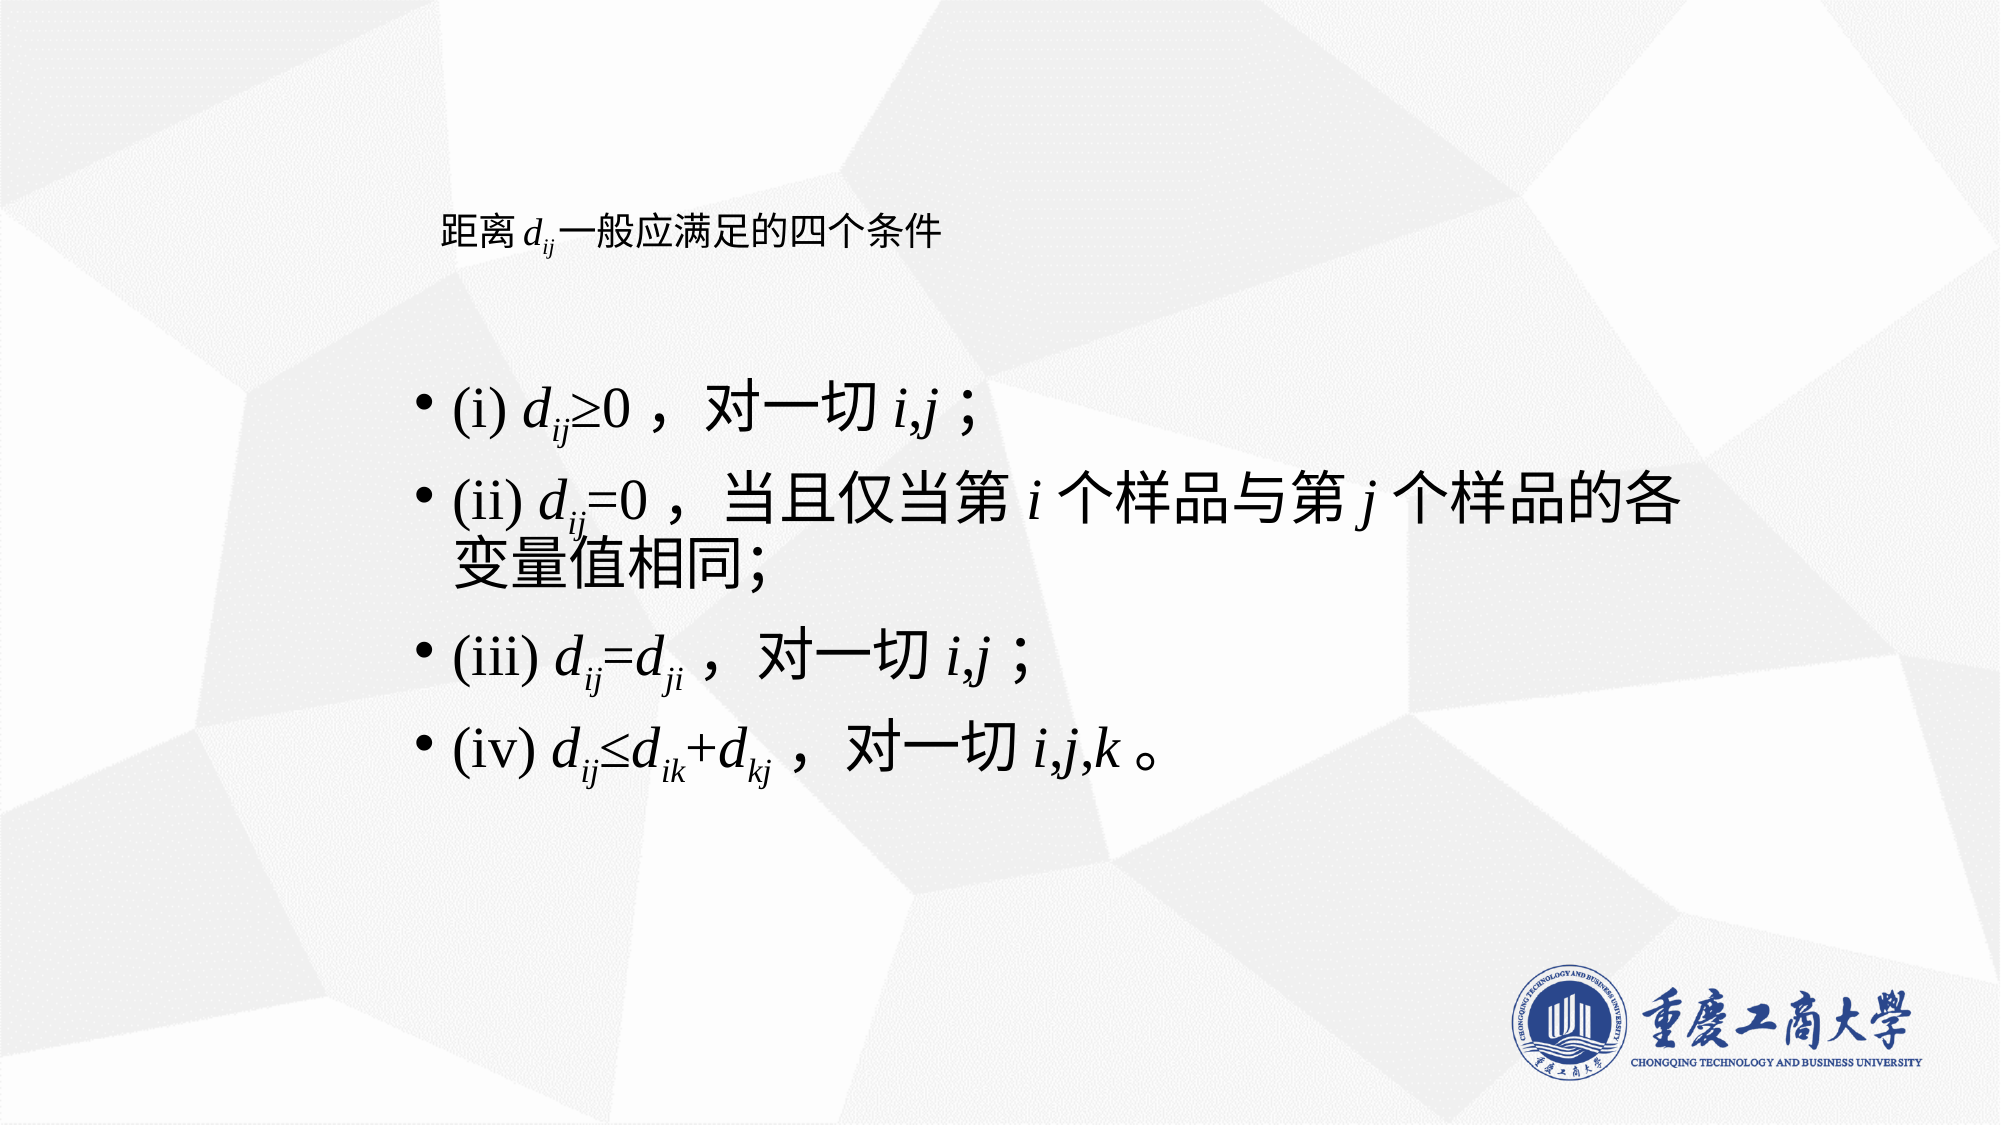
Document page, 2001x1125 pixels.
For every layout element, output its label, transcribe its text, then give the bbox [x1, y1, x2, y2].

list (i) dij≥0，对一切i,j； (ii) dij=0，当且仅当第i个样品与第j个样品的各变量值相同； (iii) dij=dji，对一切i,j； (iv) dij≤dik+dkj，对一切i,j,k。 [399, 362, 1725, 988]
picture [0, 0, 2001, 1125]
title 距离dij一般应满足的四个条件 [425, 200, 1425, 263]
